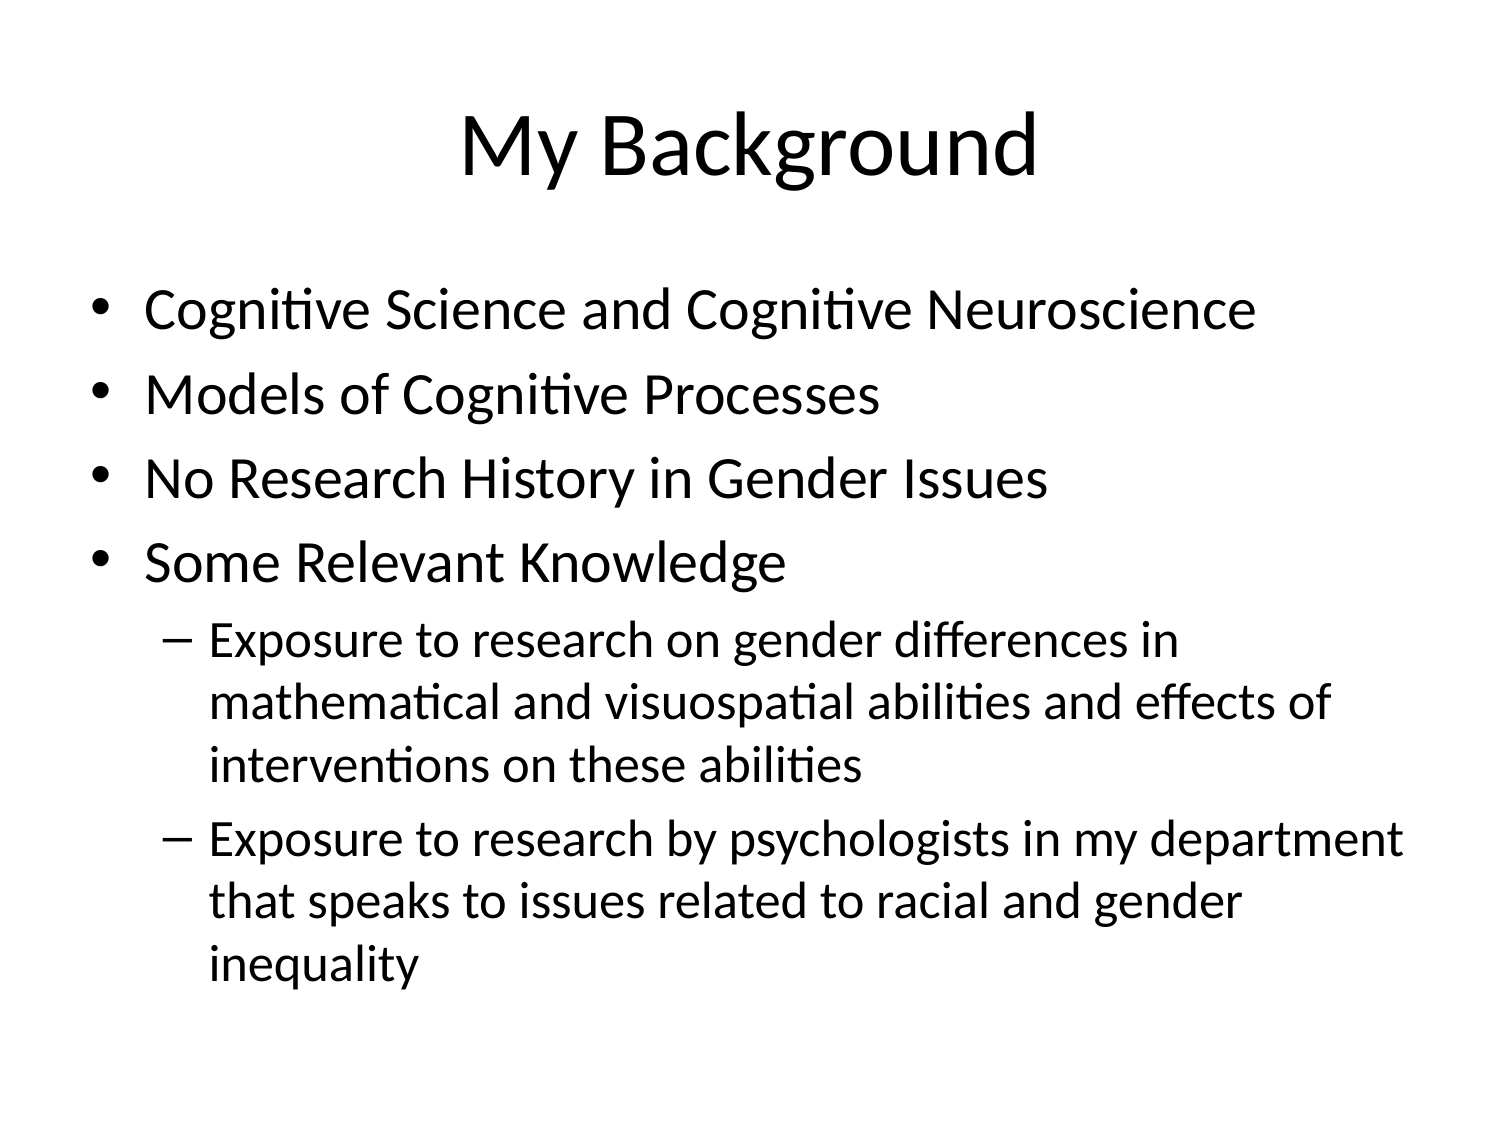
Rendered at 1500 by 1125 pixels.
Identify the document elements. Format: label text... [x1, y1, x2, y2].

list Cognitive Science and Cognitive Neuroscience Models of Cognitive Processes No Research History in Gender Issues Some Relevant Knowledge Exposure to research on gender differences in mathematical and visuospatial abilities and effects of interventions on these abilities Exposure to research by psychologists in my department that speaks to issues related to racial and gender inequality [75, 262, 1425, 1005]
title My Background [75, 45, 1425, 233]
